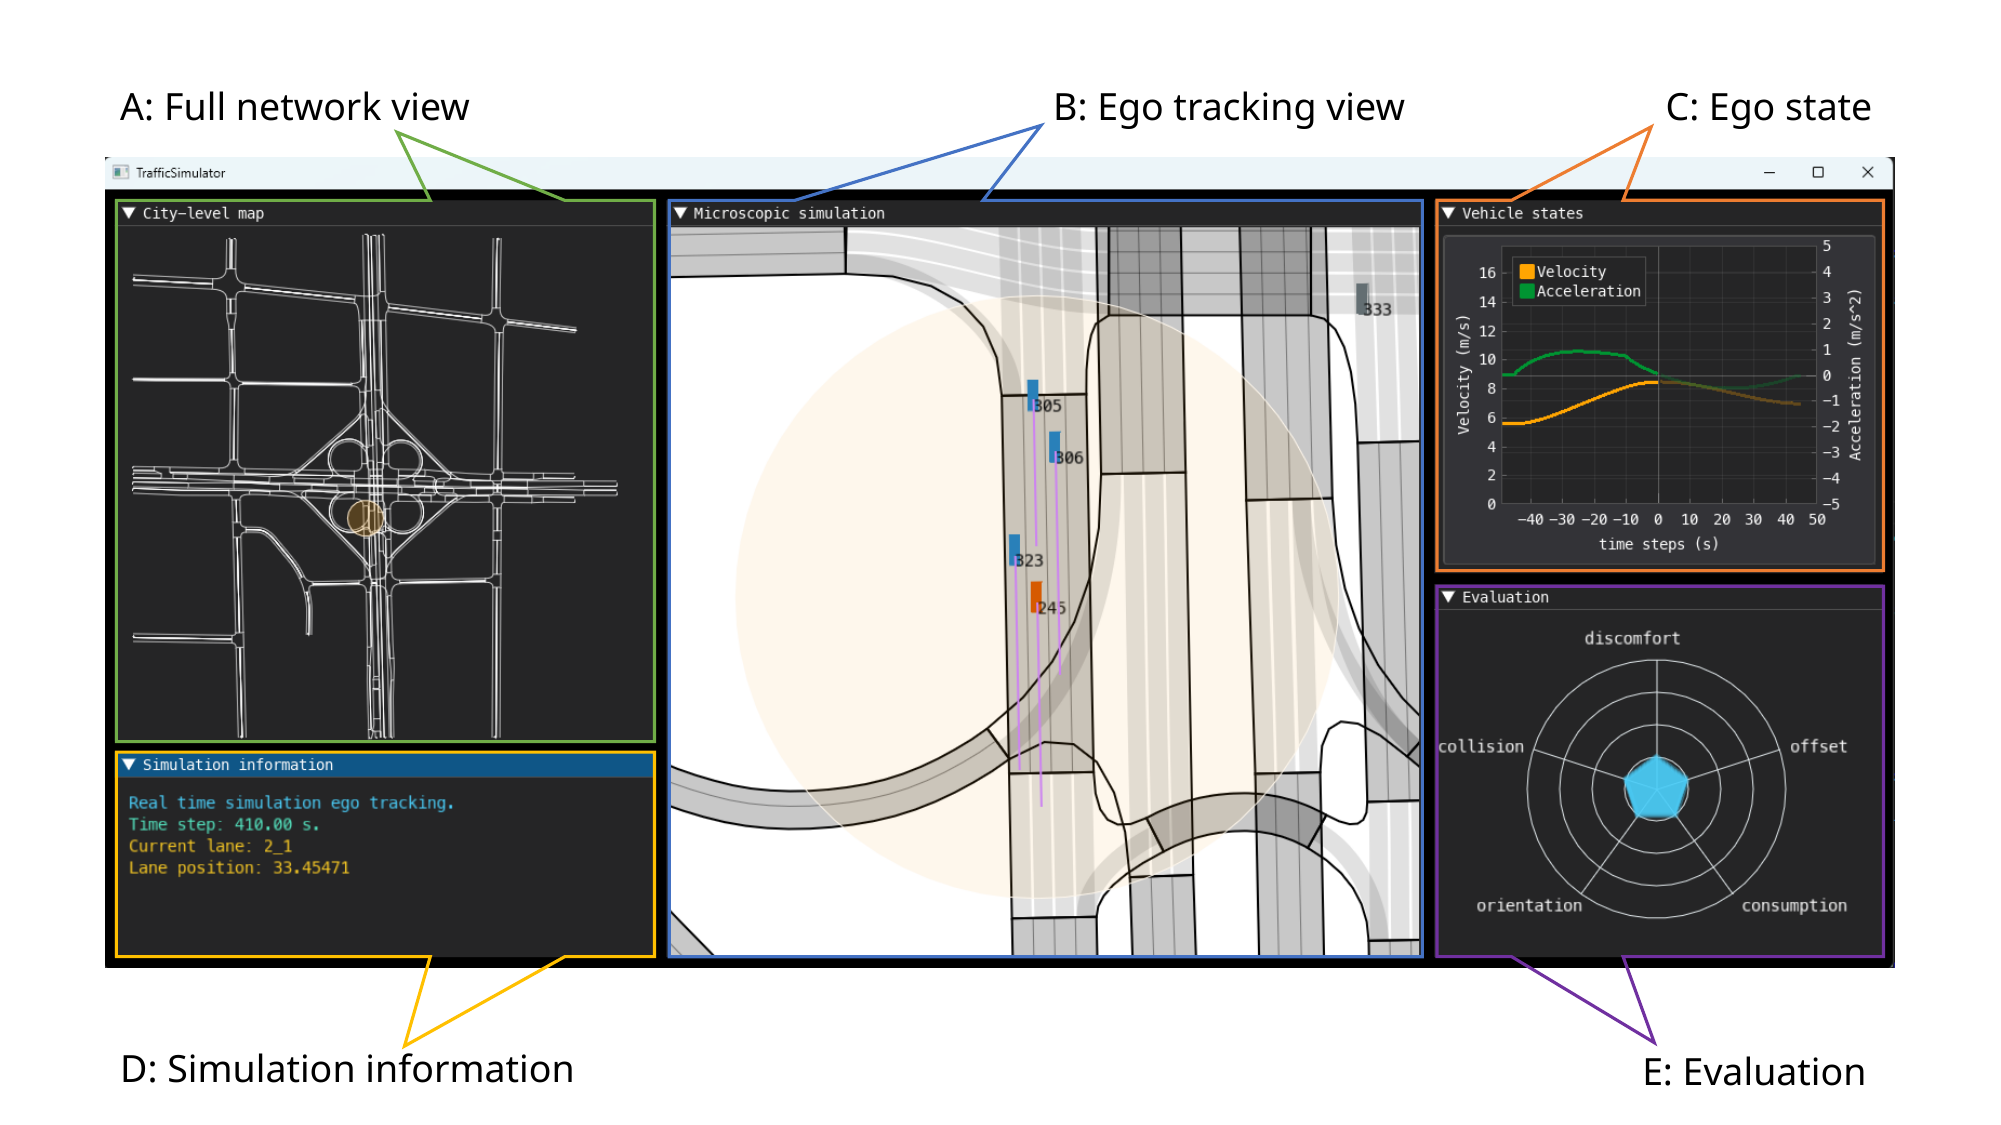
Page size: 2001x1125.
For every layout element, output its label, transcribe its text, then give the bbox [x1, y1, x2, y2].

picture [105, 157, 1895, 969]
text_box B: Ego tracking view [1038, 75, 1437, 136]
text_box [1591, 126, 1650, 157]
text_box E: Evaluation [1627, 1040, 1895, 1101]
text_box [397, 136, 461, 157]
text_box [933, 125, 1038, 157]
text_box C: Ego state [1650, 75, 1918, 136]
text_box [1530, 969, 1655, 1040]
text_box [406, 969, 545, 1037]
text_box D: Simulation information [105, 1037, 638, 1098]
text_box A: Full network view [105, 75, 509, 136]
